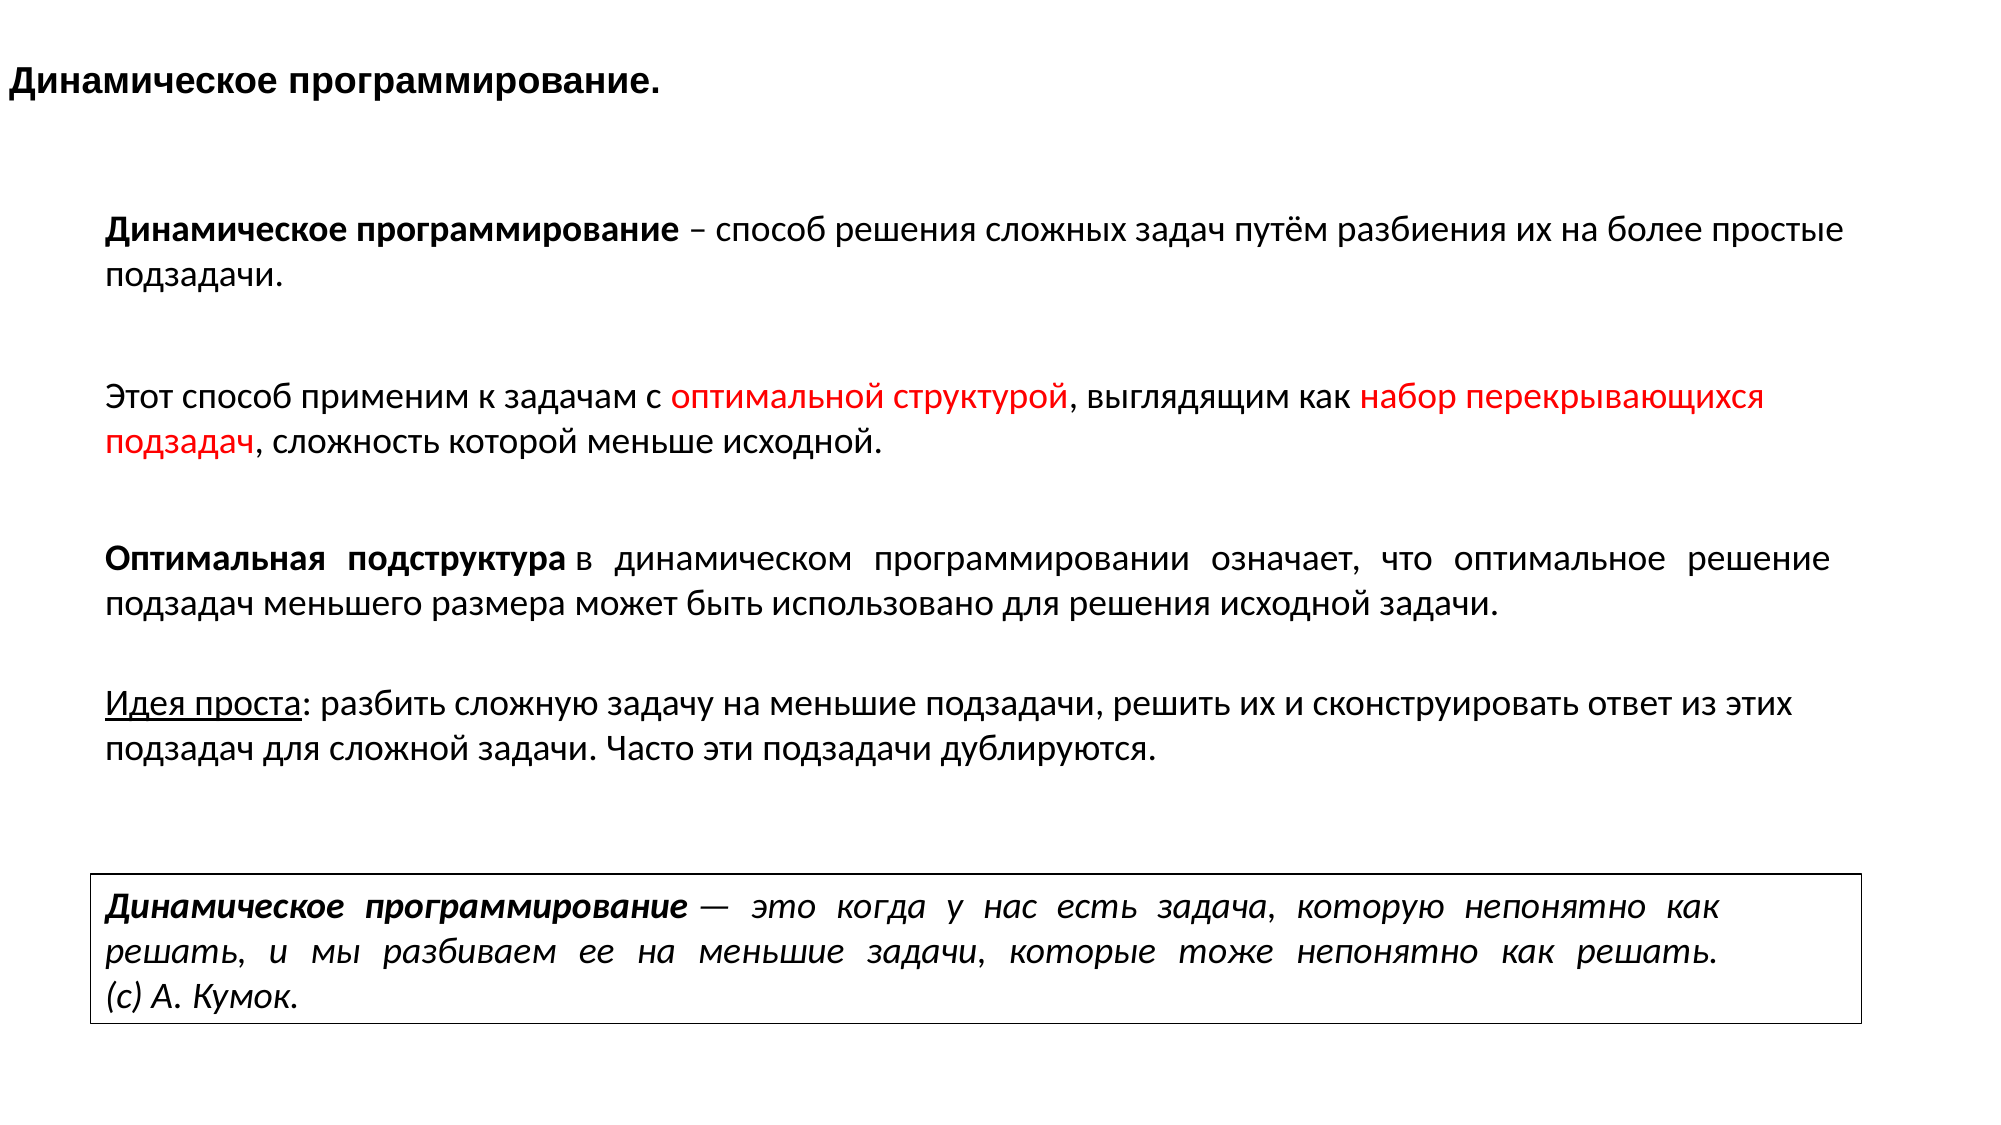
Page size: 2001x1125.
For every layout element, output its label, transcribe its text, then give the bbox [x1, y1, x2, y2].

text_box Оптимальная подструктура в динамическом программировании означает, что оптимальное решение подзадач меньшего размера может быть использовано для решения исходной задачи. [90, 525, 1948, 631]
text_box Этот способ применим к задачам с оптимальной структурой, выглядящим как набор перекрывающихся подзадач, сложность которой меньше исходной. [90, 364, 1928, 469]
text_box Идея проста: разбить сложную задачу на меньшие подзадачи, решить их и сконструировать ответ из этих подзадач для сложной задачи. Часто эти подзадачи дублируются. [90, 670, 1922, 776]
text_box Динамическое программирование. [0, 53, 887, 110]
text_box Динамическое программирование – способ решения сложных задач путём разбиения их на более простые подзадачи. [90, 196, 1939, 302]
text_box Динамическое программирование — это когда у нас есть задача, которую непонятно как решать, и мы разбиваем ее на меньшие задачи, которые тоже непонятно как решать. (с) А. Кумок. [90, 874, 1862, 1024]
